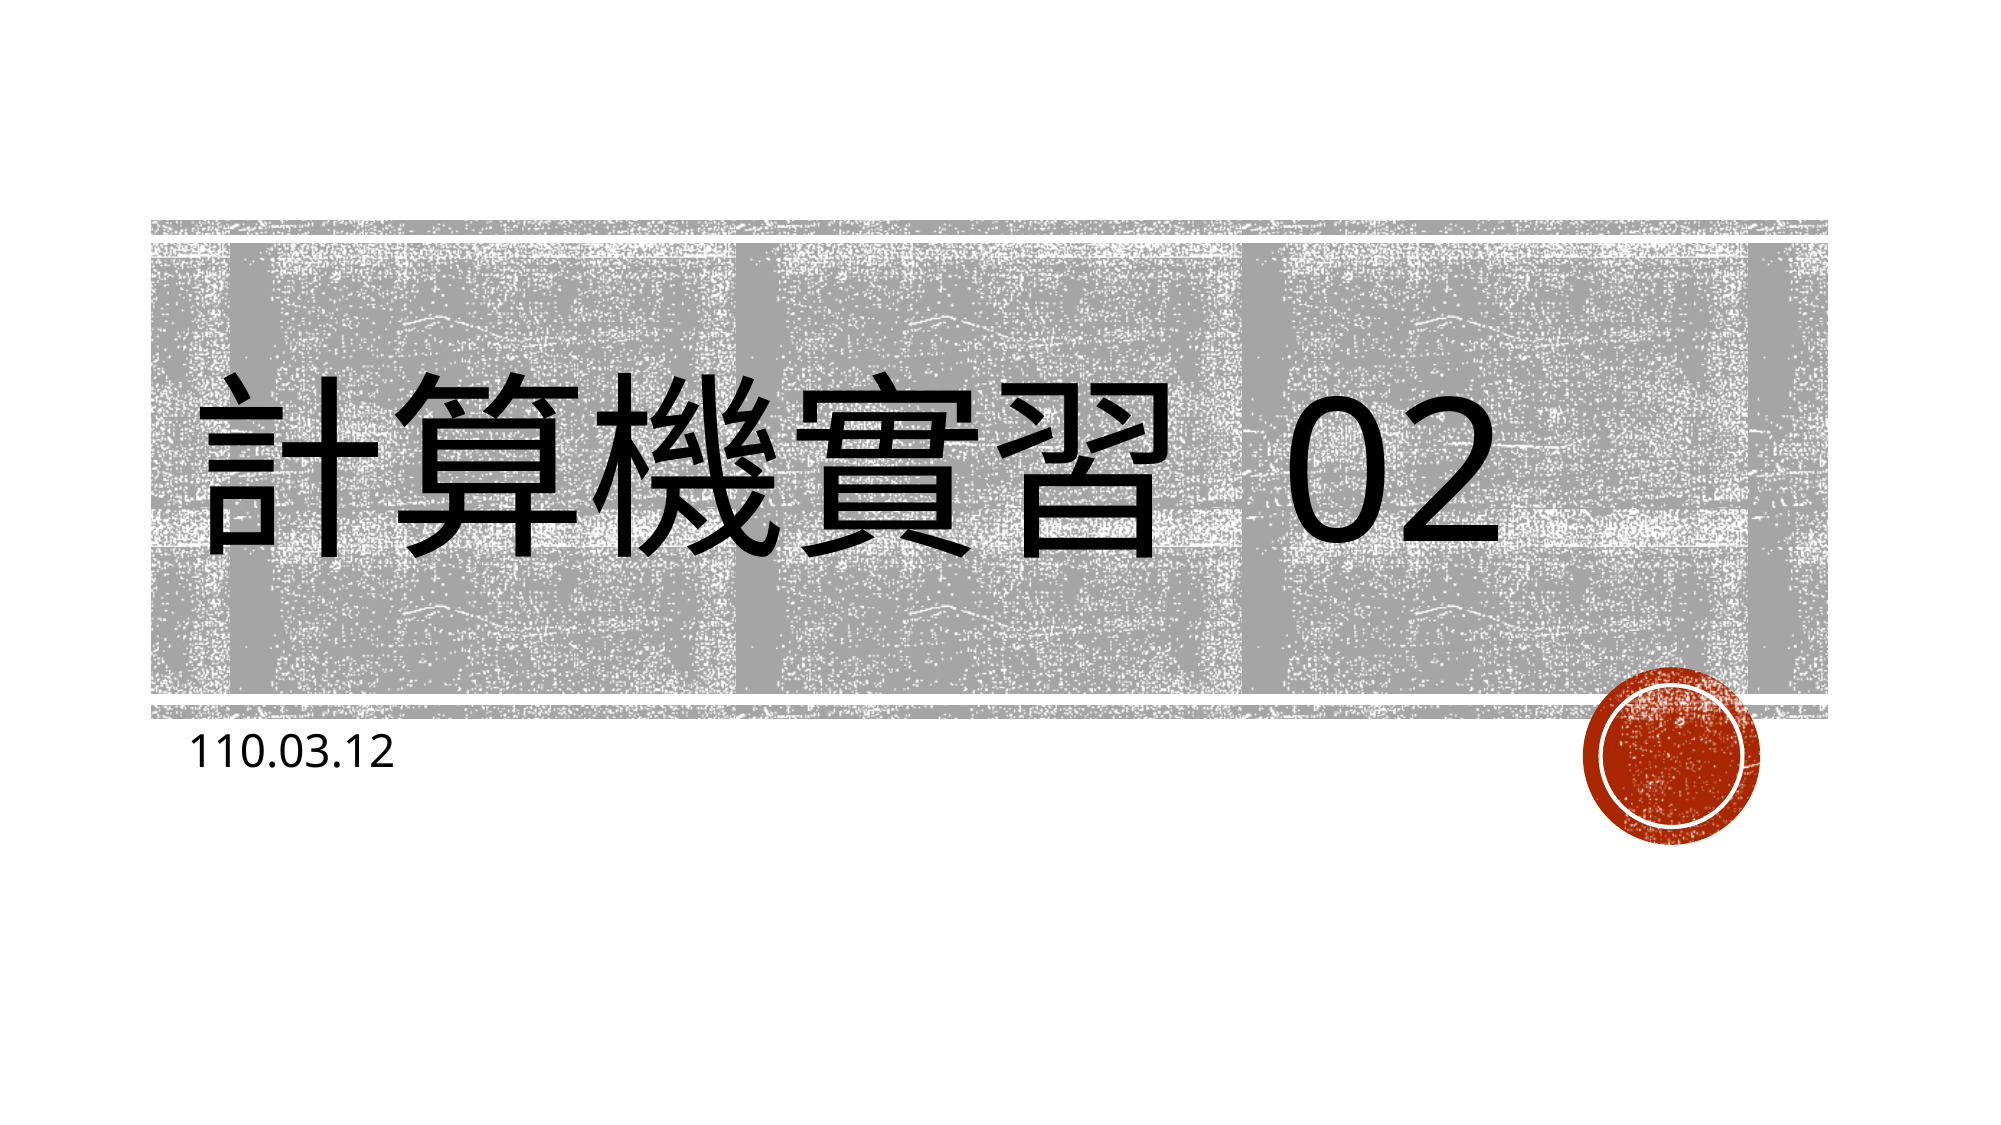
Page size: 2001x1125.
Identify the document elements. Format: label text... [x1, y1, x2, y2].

title 計算機實習 02 [172, 234, 1808, 733]
subtitle 110.03.12 [172, 720, 1467, 896]
picture [1582, 733, 1761, 845]
picture [1603, 733, 1740, 824]
